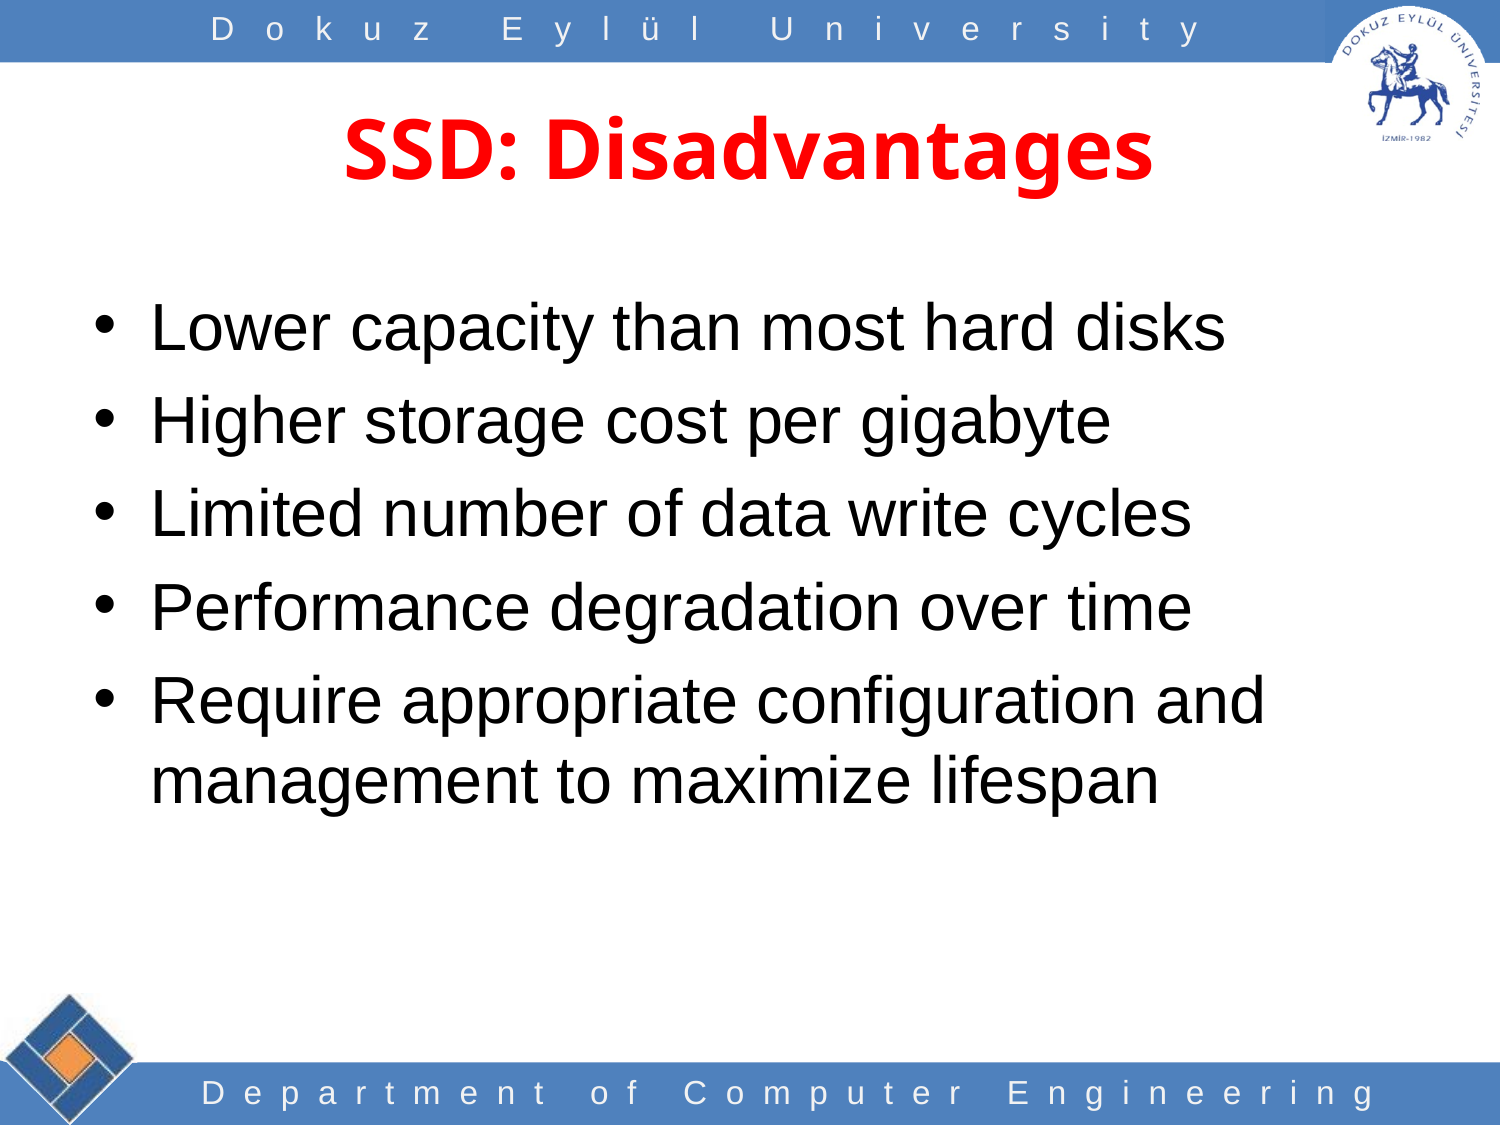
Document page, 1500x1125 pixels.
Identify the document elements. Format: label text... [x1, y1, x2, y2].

picture [0, 993, 138, 1124]
picture [1325, 0, 1500, 150]
list Lower capacity than most hard disks Higher storage cost per gigabyte Limited number of data write cycles Performance degradation over time Require appropriate configuration and management to maximize lifespan [78, 276, 1429, 1045]
title SSD: Disadvantages [75, 60, 1425, 233]
